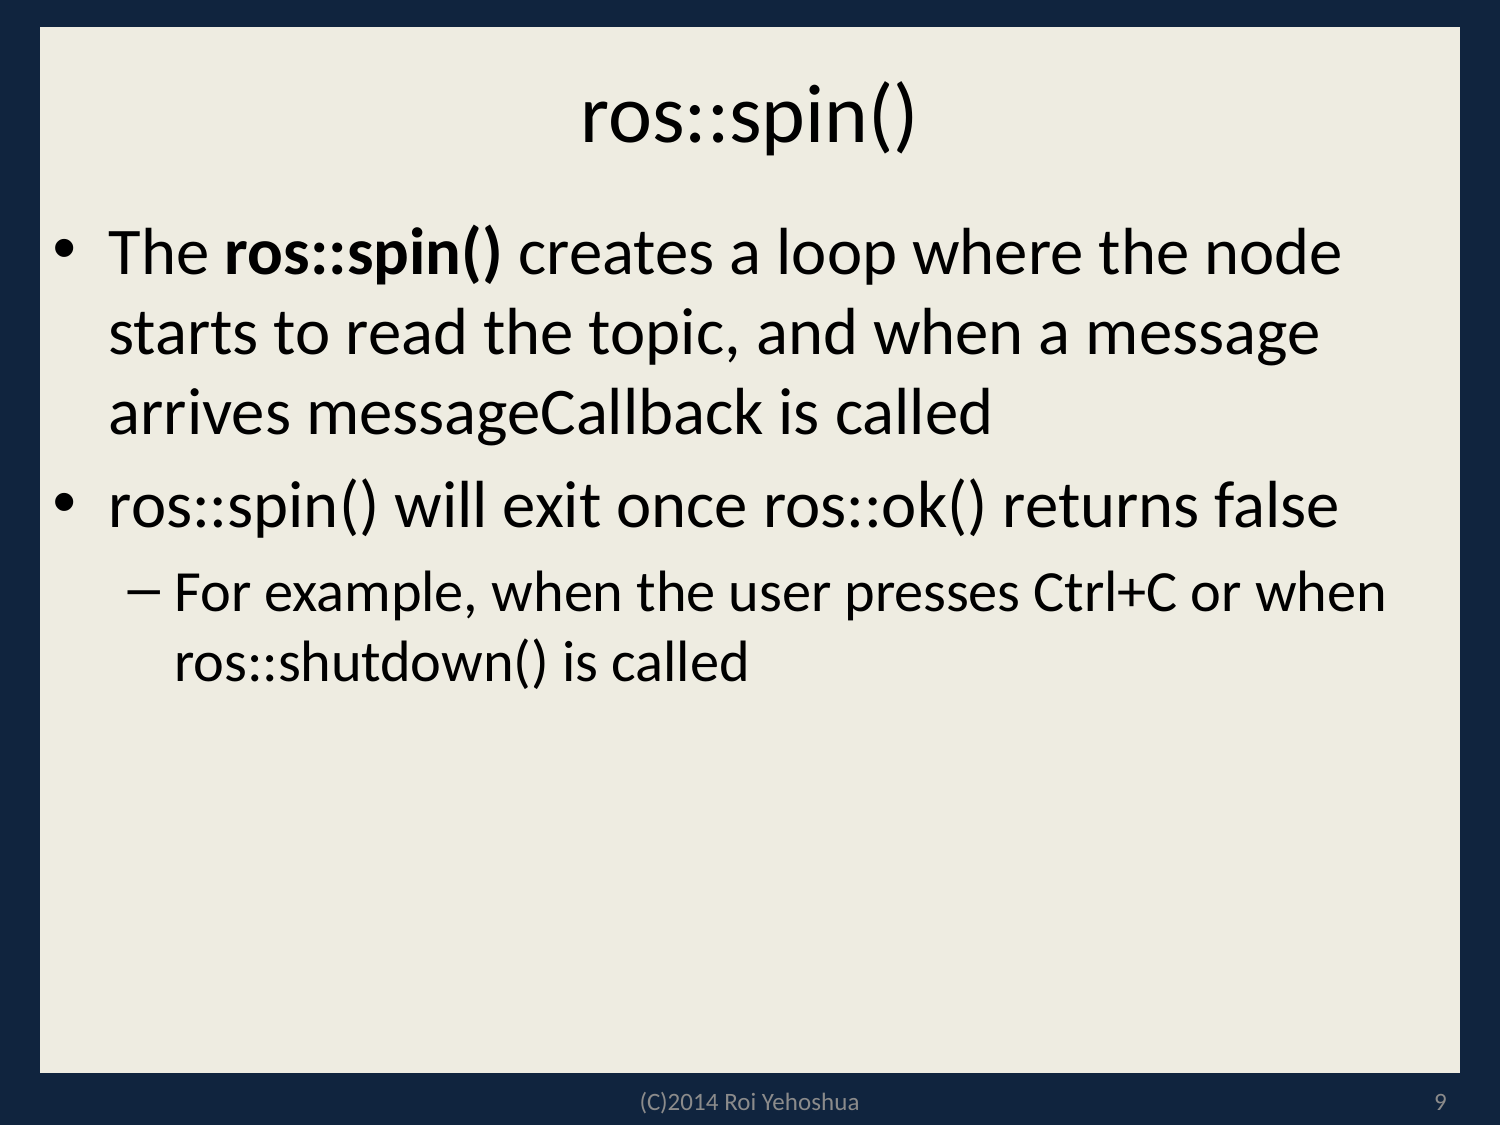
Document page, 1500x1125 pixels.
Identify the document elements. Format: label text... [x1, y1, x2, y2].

footer (C)2014 Roi Yehoshua [512, 1074, 988, 1125]
title ros::spin() [37, 31, 1463, 188]
list The ros::spin() creates a loop where the node starts to read the topic, and when a message arrives messageCallback is called ros::spin() will exit once ros::ok() returns false For example, when the user presses Ctrl+C or when ros::shutdown() is called [37, 200, 1463, 1080]
slide_number 9 [1111, 1074, 1462, 1125]
